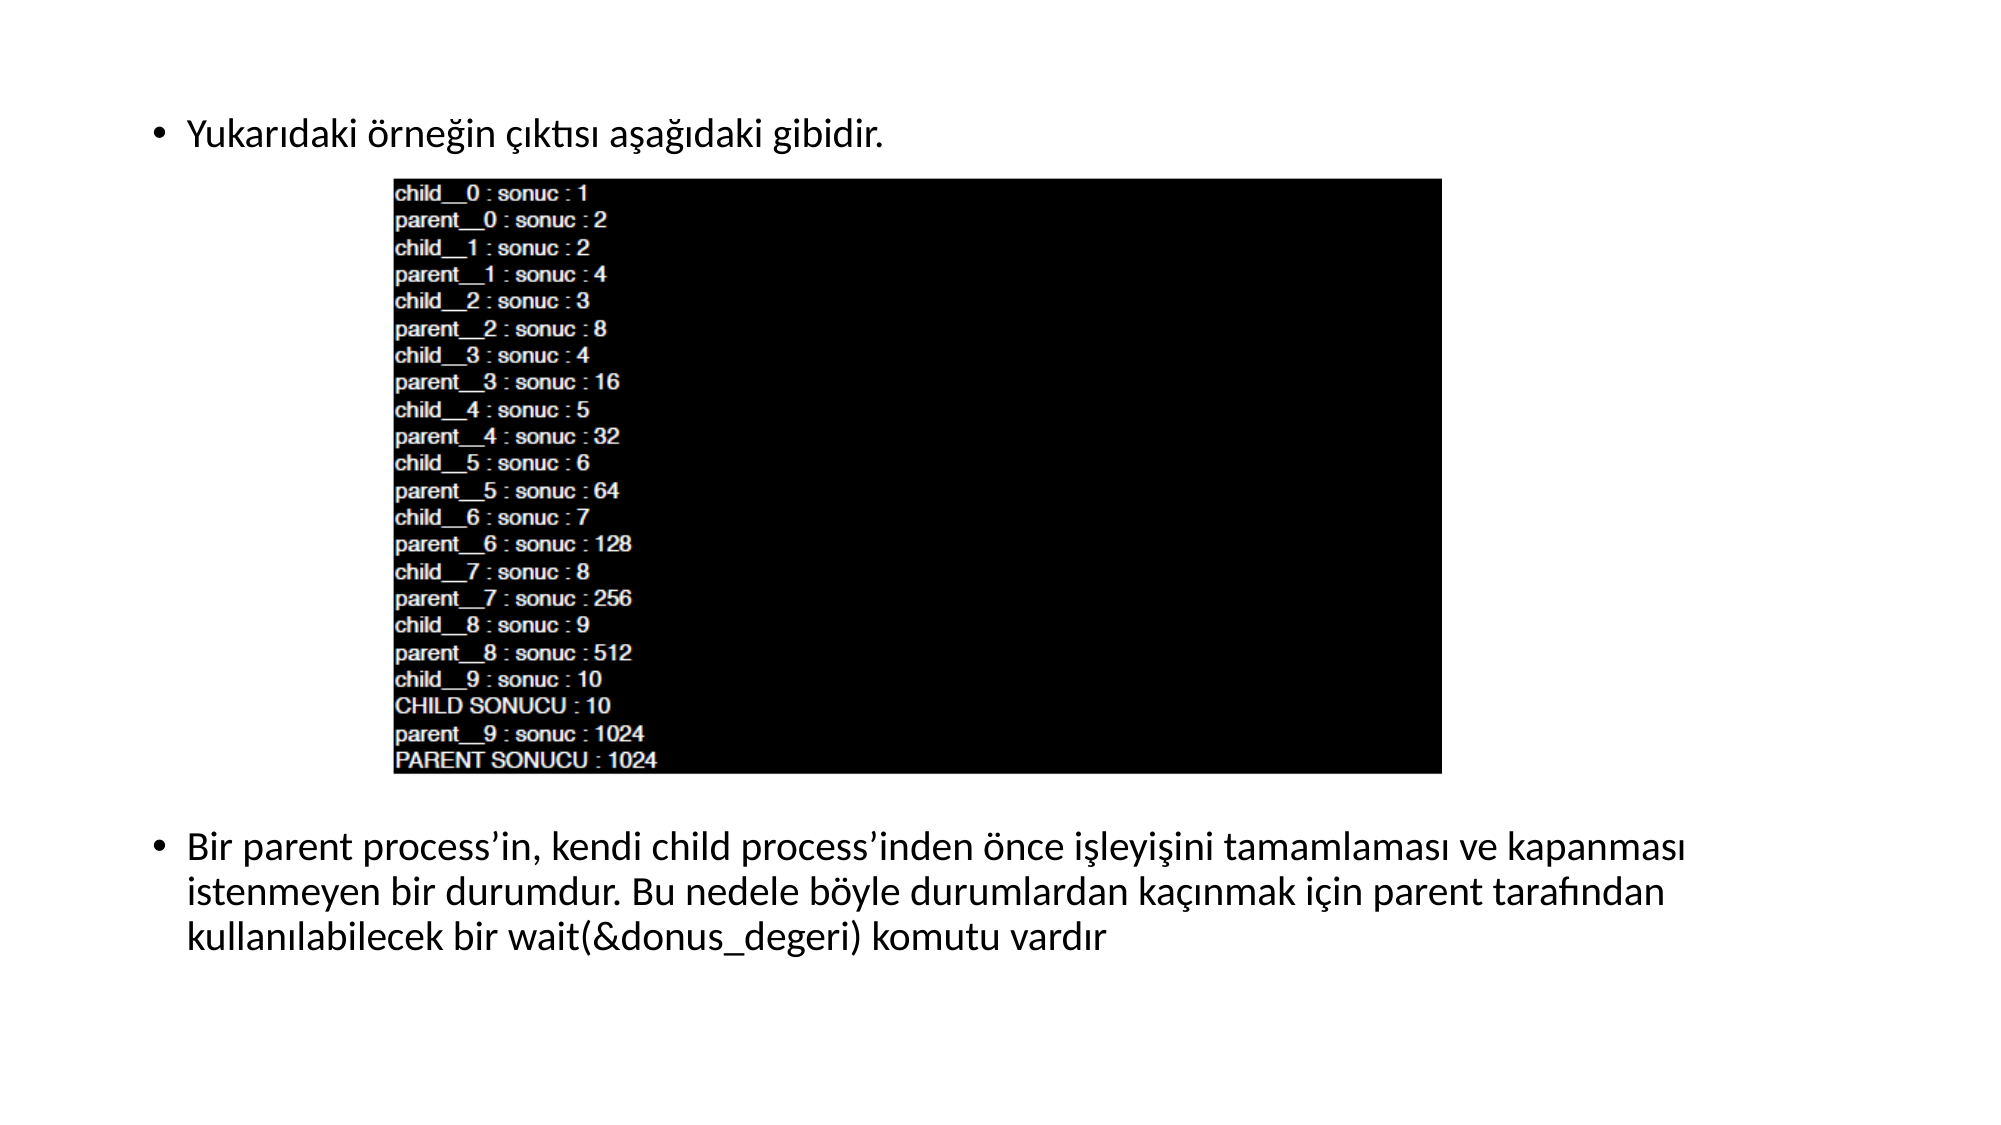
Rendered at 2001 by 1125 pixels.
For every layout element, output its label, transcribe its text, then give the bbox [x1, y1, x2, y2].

picture [388, 176, 1442, 778]
list Yukarıdaki örneğin çıktısı aşağıdaki gibidir. Bir parent process’in, kendi child process’inden önce işleyişini tamamlaması ve kapanması istenmeyen bir durumdur. Bu nedele böyle durumlardan kaçınmak için parent tarafından kullanılabilecek bir wait(&donus_degeri) komutu vardır [137, 104, 1863, 1093]
